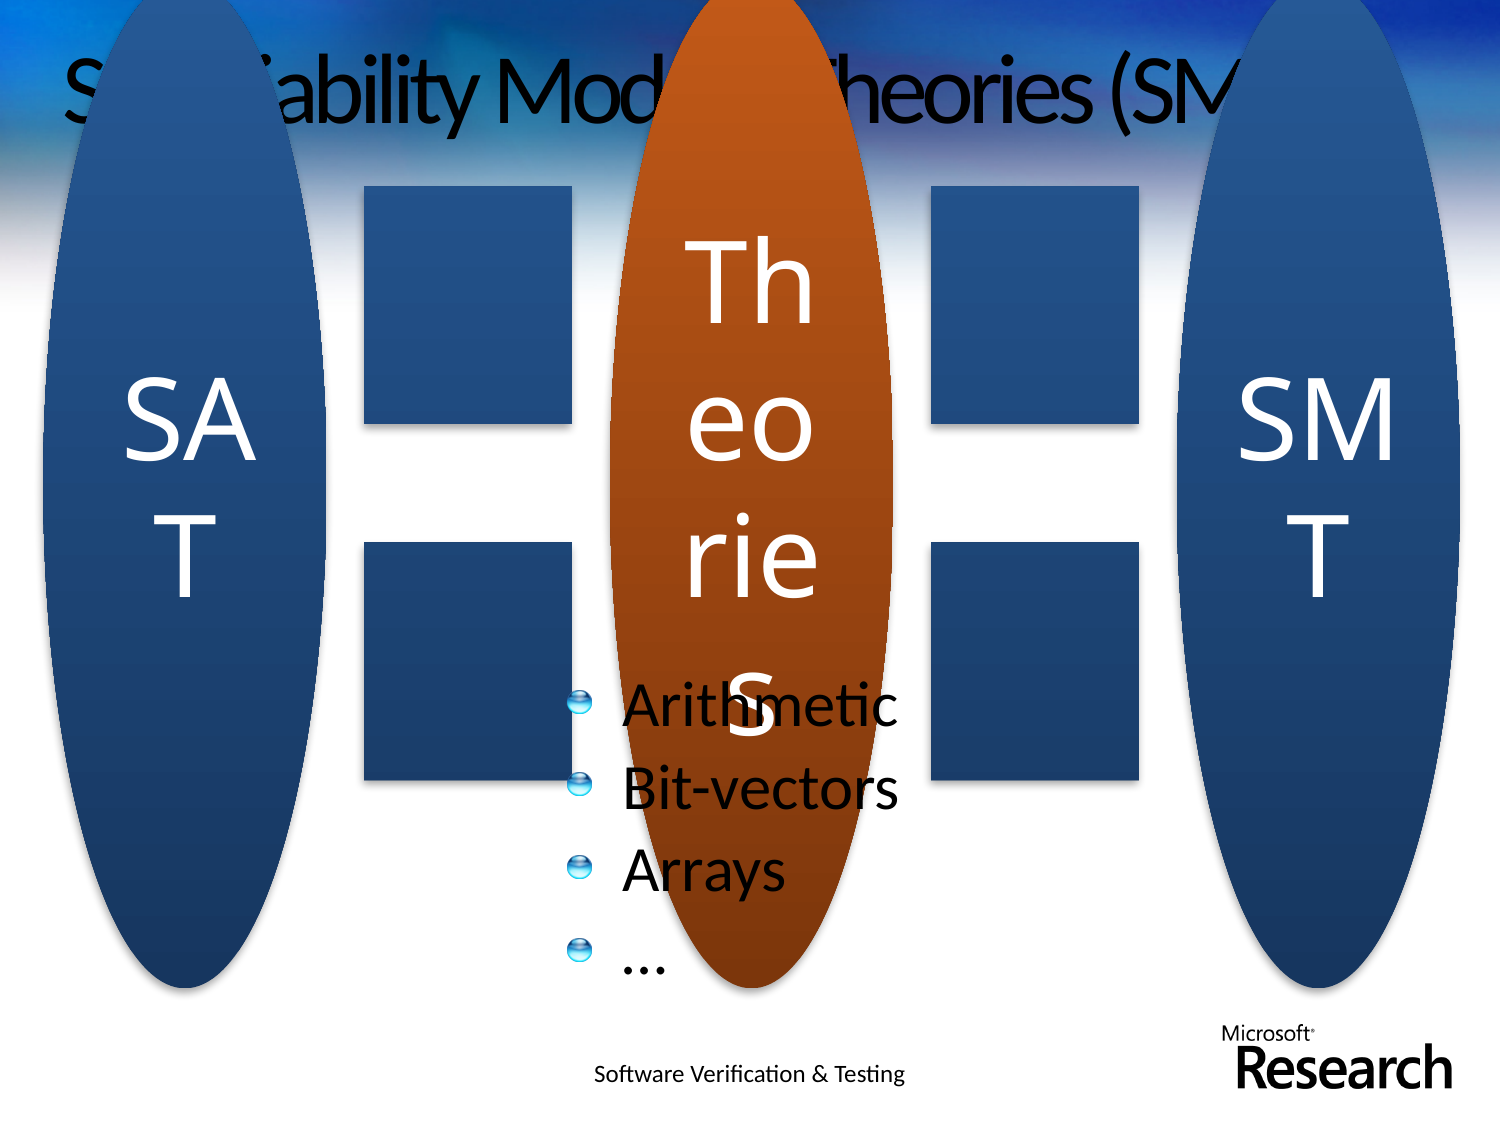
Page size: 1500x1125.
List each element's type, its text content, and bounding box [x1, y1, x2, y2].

picture [0, 0, 1500, 1125]
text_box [43, 0, 1461, 989]
footer Software Verification & Testing [512, 1042, 988, 1103]
